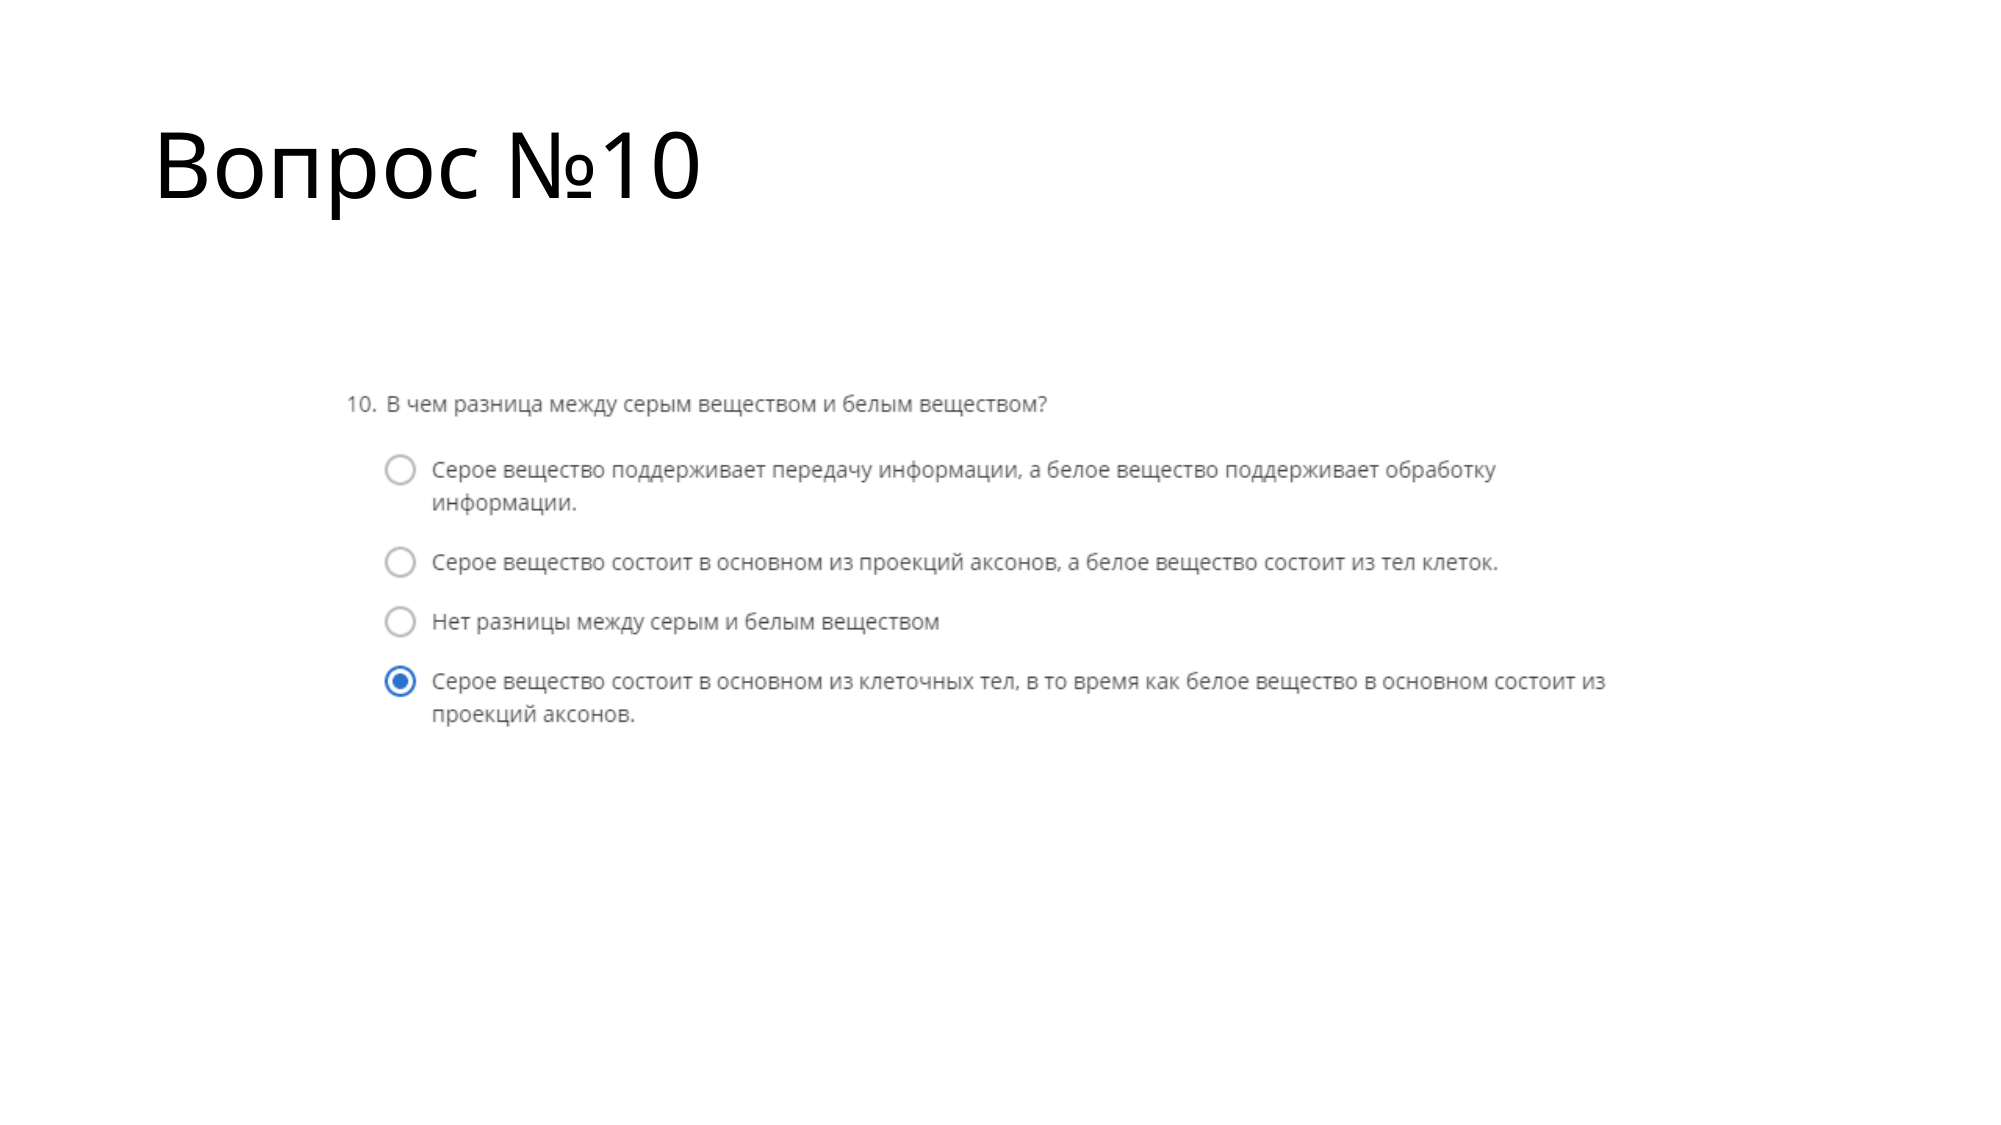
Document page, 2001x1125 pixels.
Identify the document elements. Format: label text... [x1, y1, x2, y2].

title Вопрос №10 [137, 59, 1863, 278]
picture [324, 362, 1676, 763]
